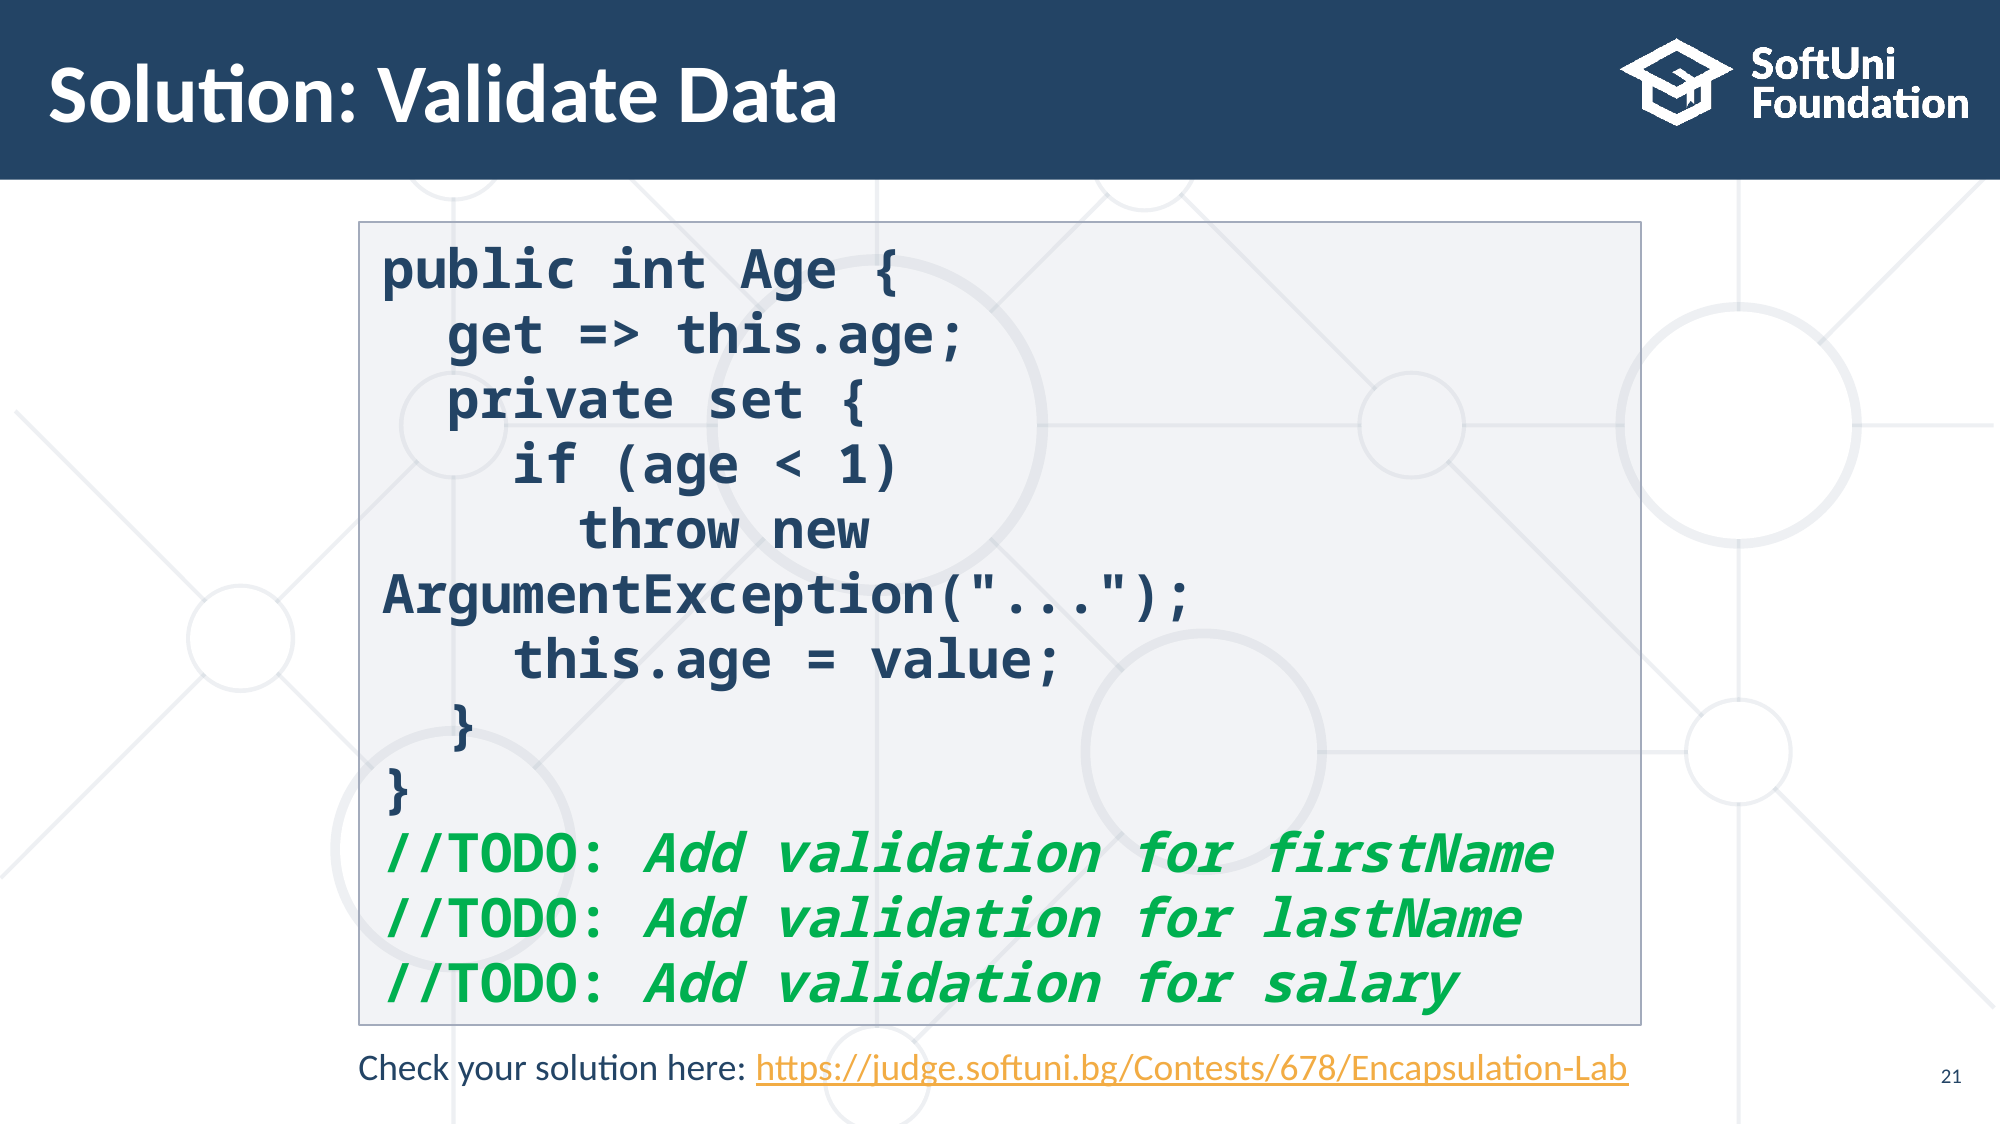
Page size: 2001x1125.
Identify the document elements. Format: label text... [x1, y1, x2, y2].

slide_number 21 [1897, 1049, 1968, 1101]
text_box public int Age { get => this.age; private set { if (age < 1) throw new ArgumentException("..."); this.age = value; } } //TODO: Add validation for firstName //TODO: Add validation for lastName //TODO: Add validation for salary [359, 222, 1641, 1026]
title Solution: Validate Data [31, 16, 1591, 162]
text_box Check your solution here: https://judge.softuni.bg/Contests/678/Encapsulation-Lab [124, 1035, 1863, 1096]
picture [1619, 38, 1968, 126]
